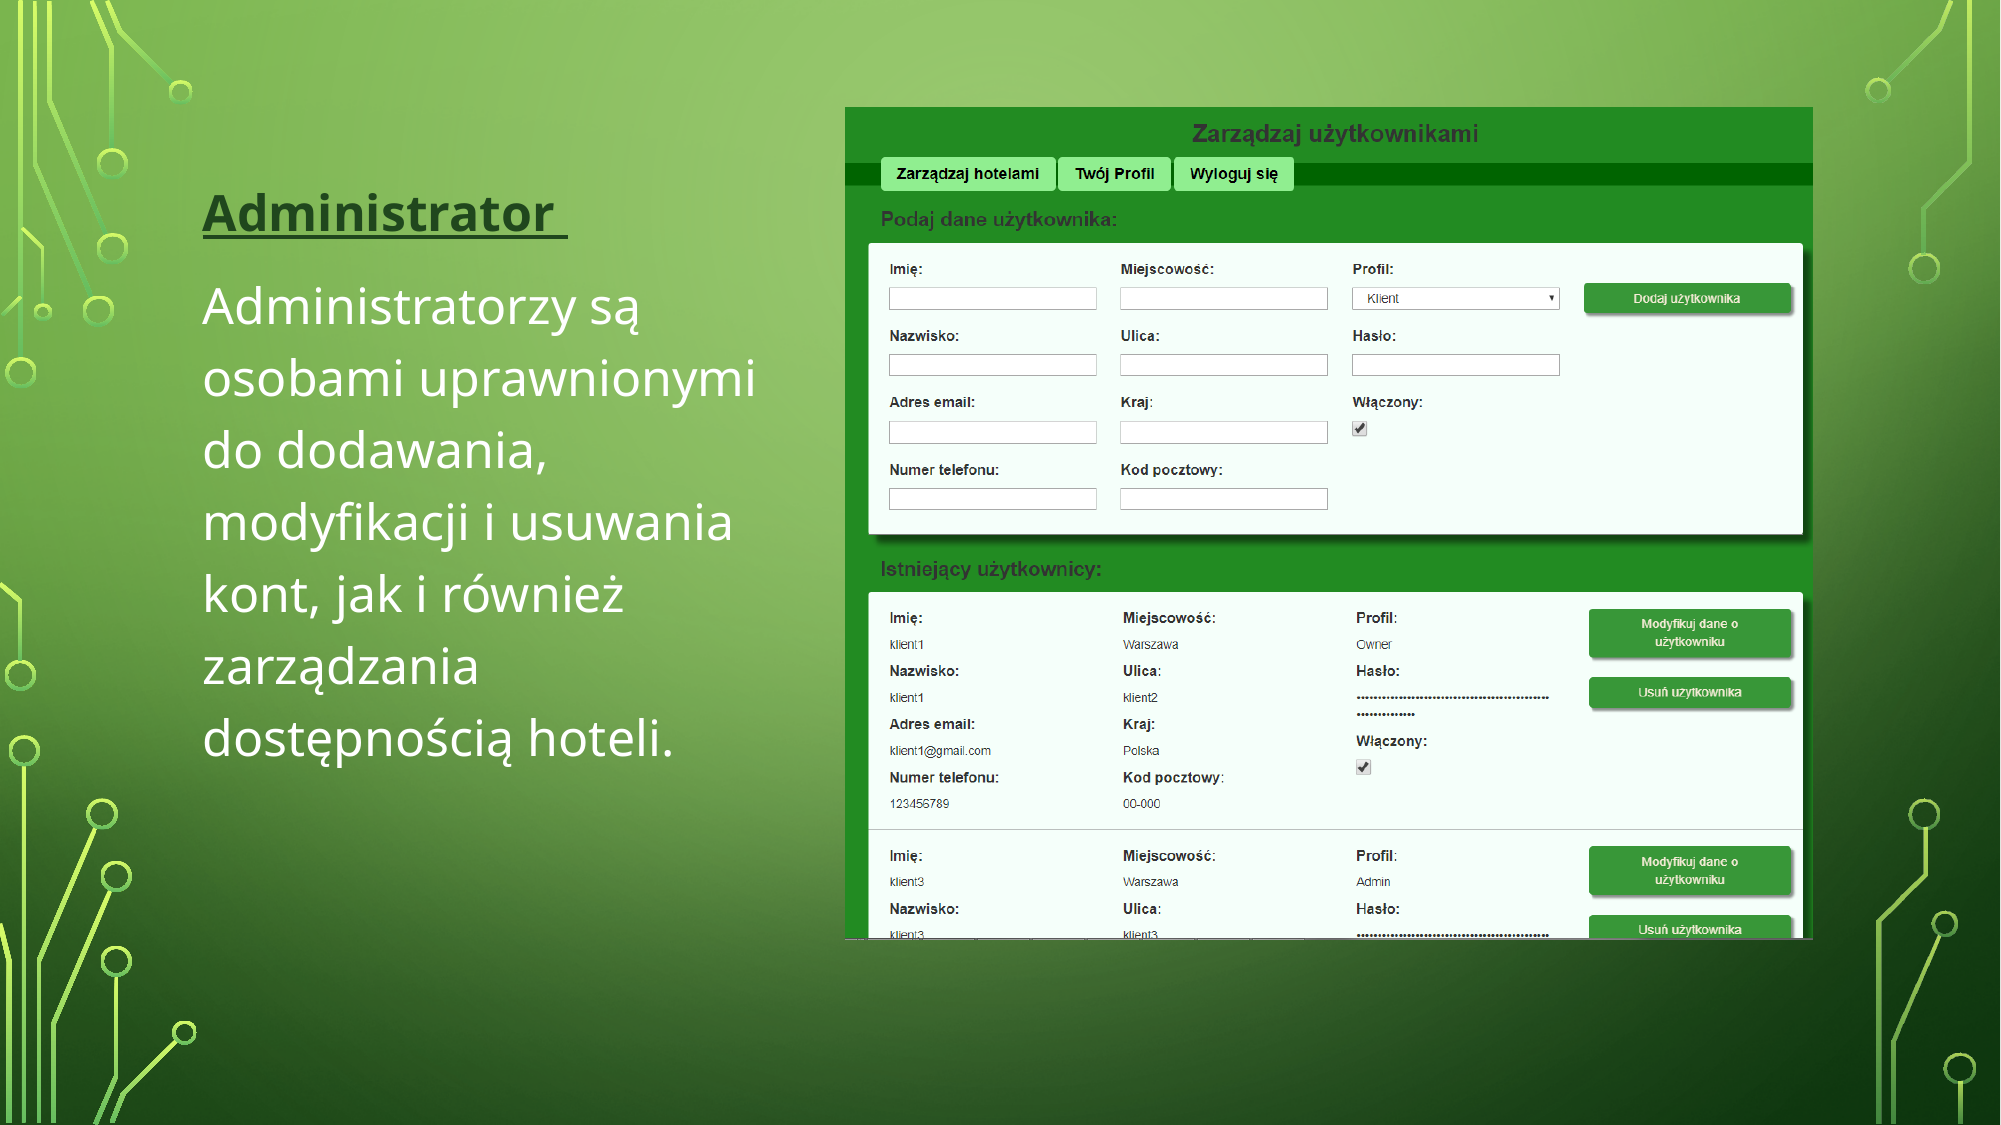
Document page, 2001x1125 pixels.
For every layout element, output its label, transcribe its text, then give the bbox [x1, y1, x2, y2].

list Administrator Administratorzy są osobami uprawnionymi do dodawania, modyfikacji i usuwania kont, jak i również zarządzania dostępnością hoteli. [187, 162, 821, 971]
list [845, 107, 1813, 940]
